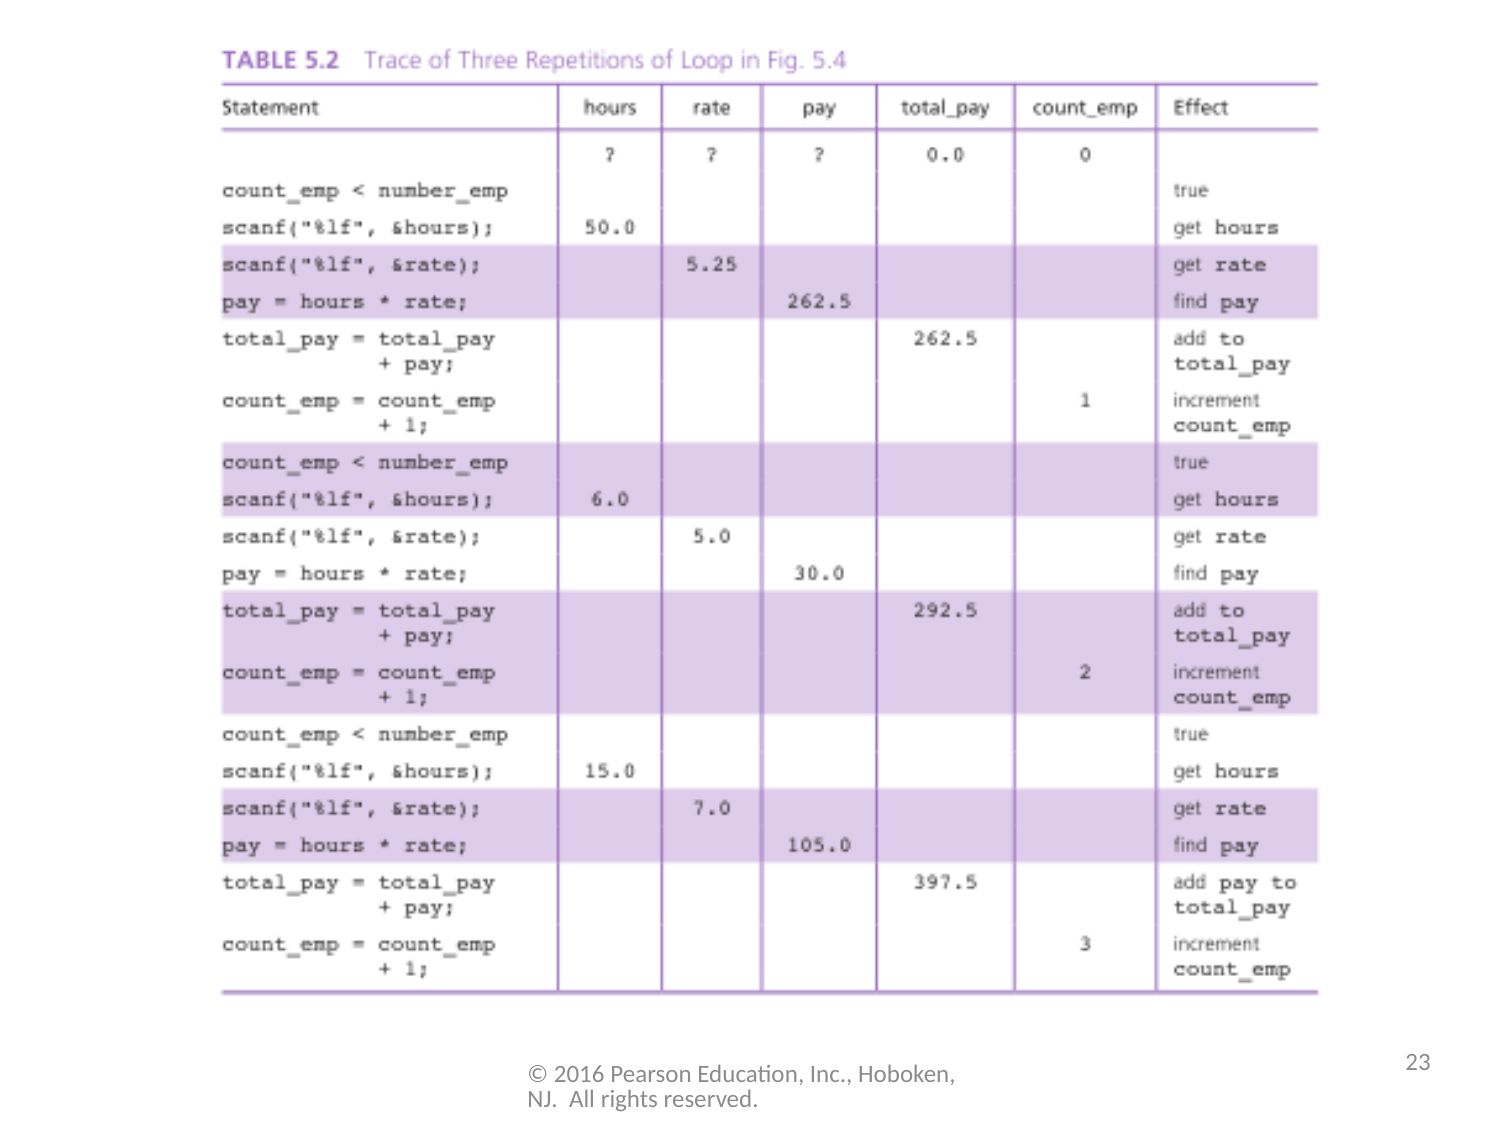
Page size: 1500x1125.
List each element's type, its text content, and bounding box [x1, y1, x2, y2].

slide_number 23 [1095, 1030, 1446, 1091]
picture [187, 37, 1338, 1023]
footer © 2016 Pearson Education, Inc., Hoboken, NJ. All rights reserved. [512, 1042, 988, 1103]
